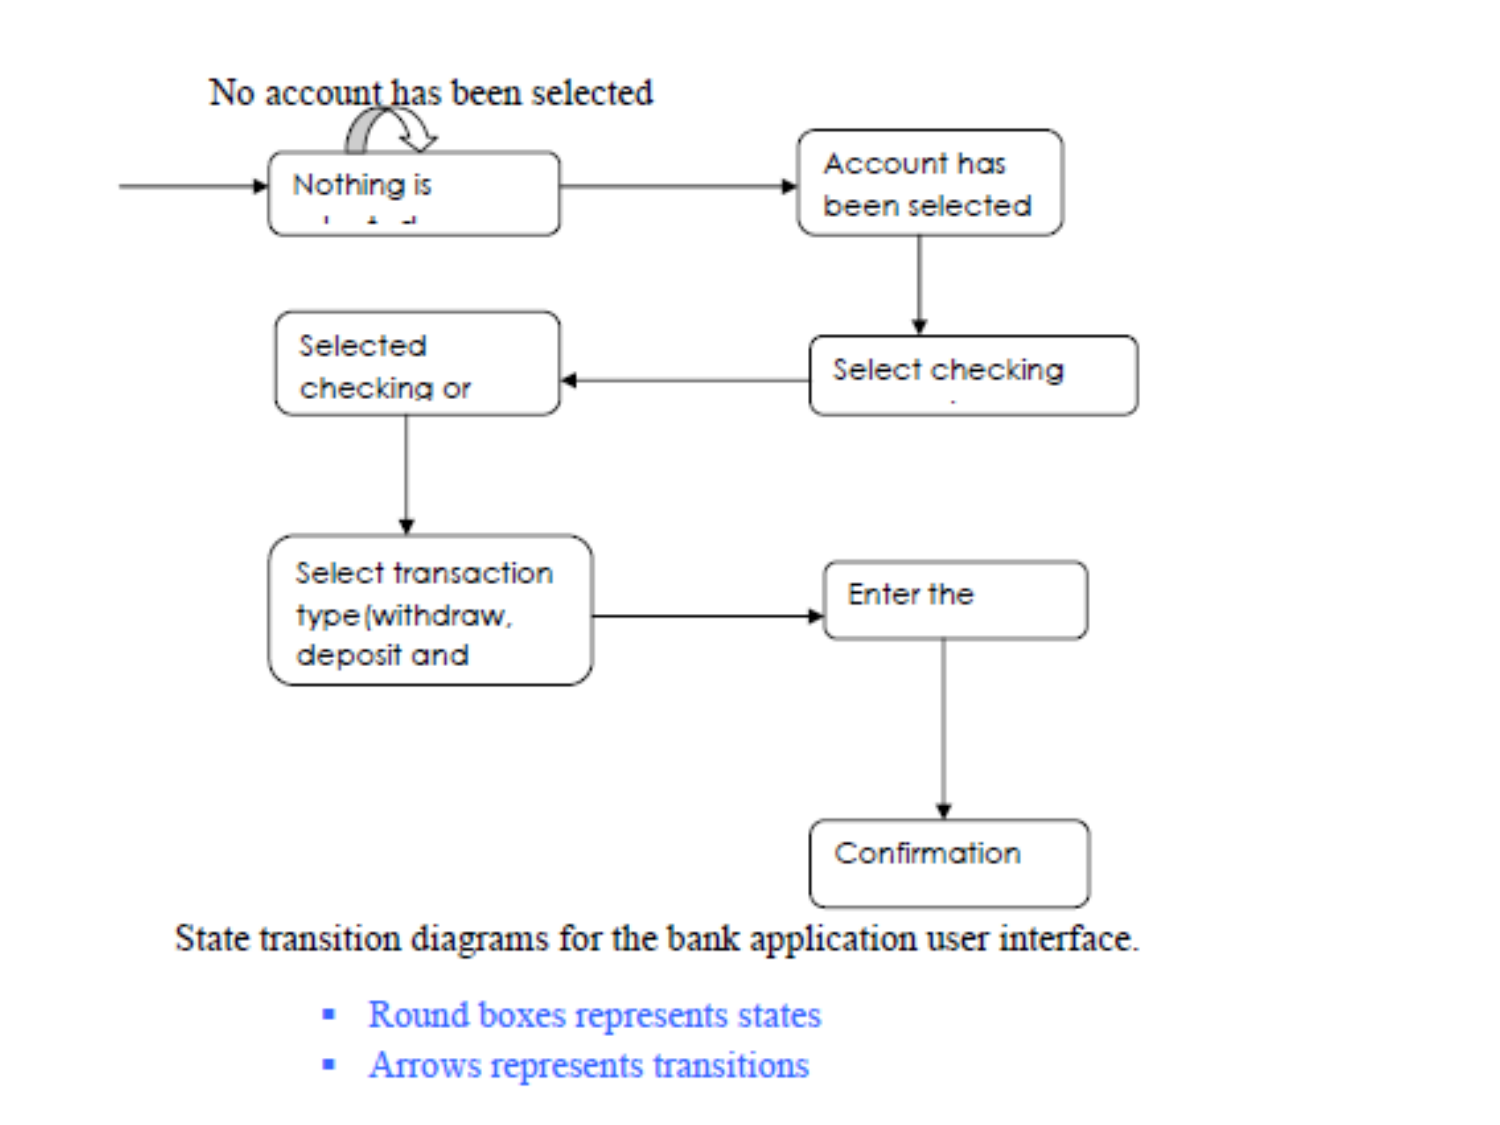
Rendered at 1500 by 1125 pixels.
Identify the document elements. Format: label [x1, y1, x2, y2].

picture [74, 37, 1288, 1103]
